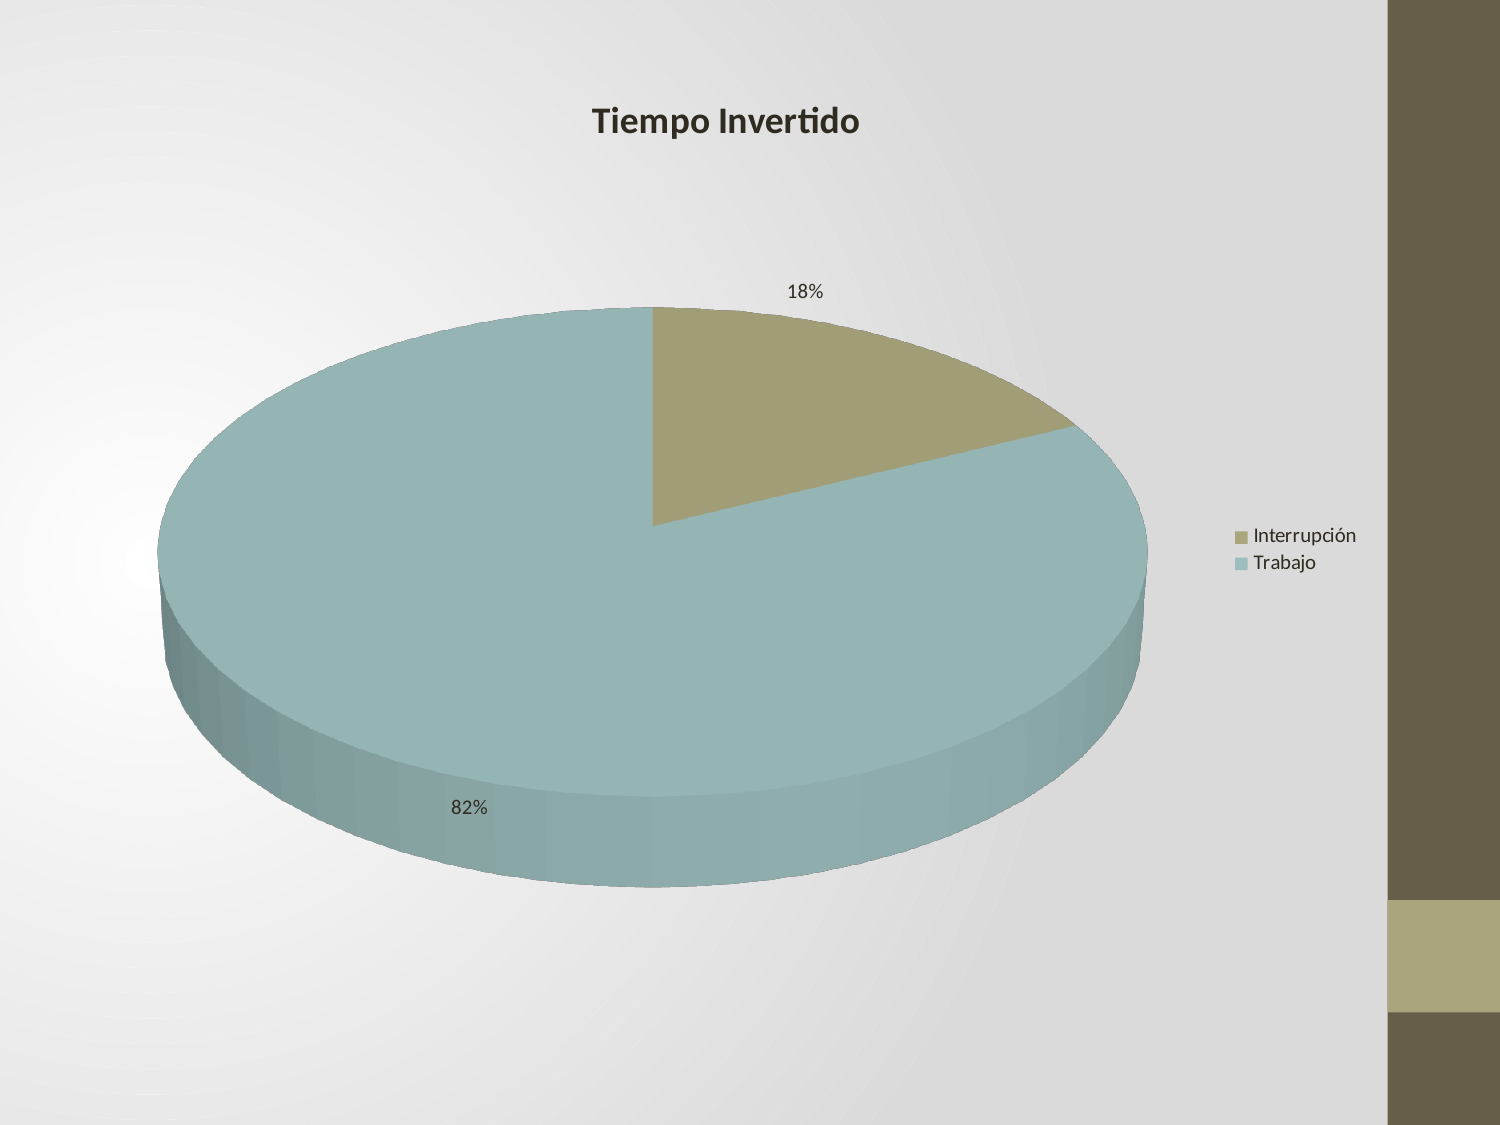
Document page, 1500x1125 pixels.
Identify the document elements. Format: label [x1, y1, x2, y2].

chart [76, 65, 1377, 1036]
